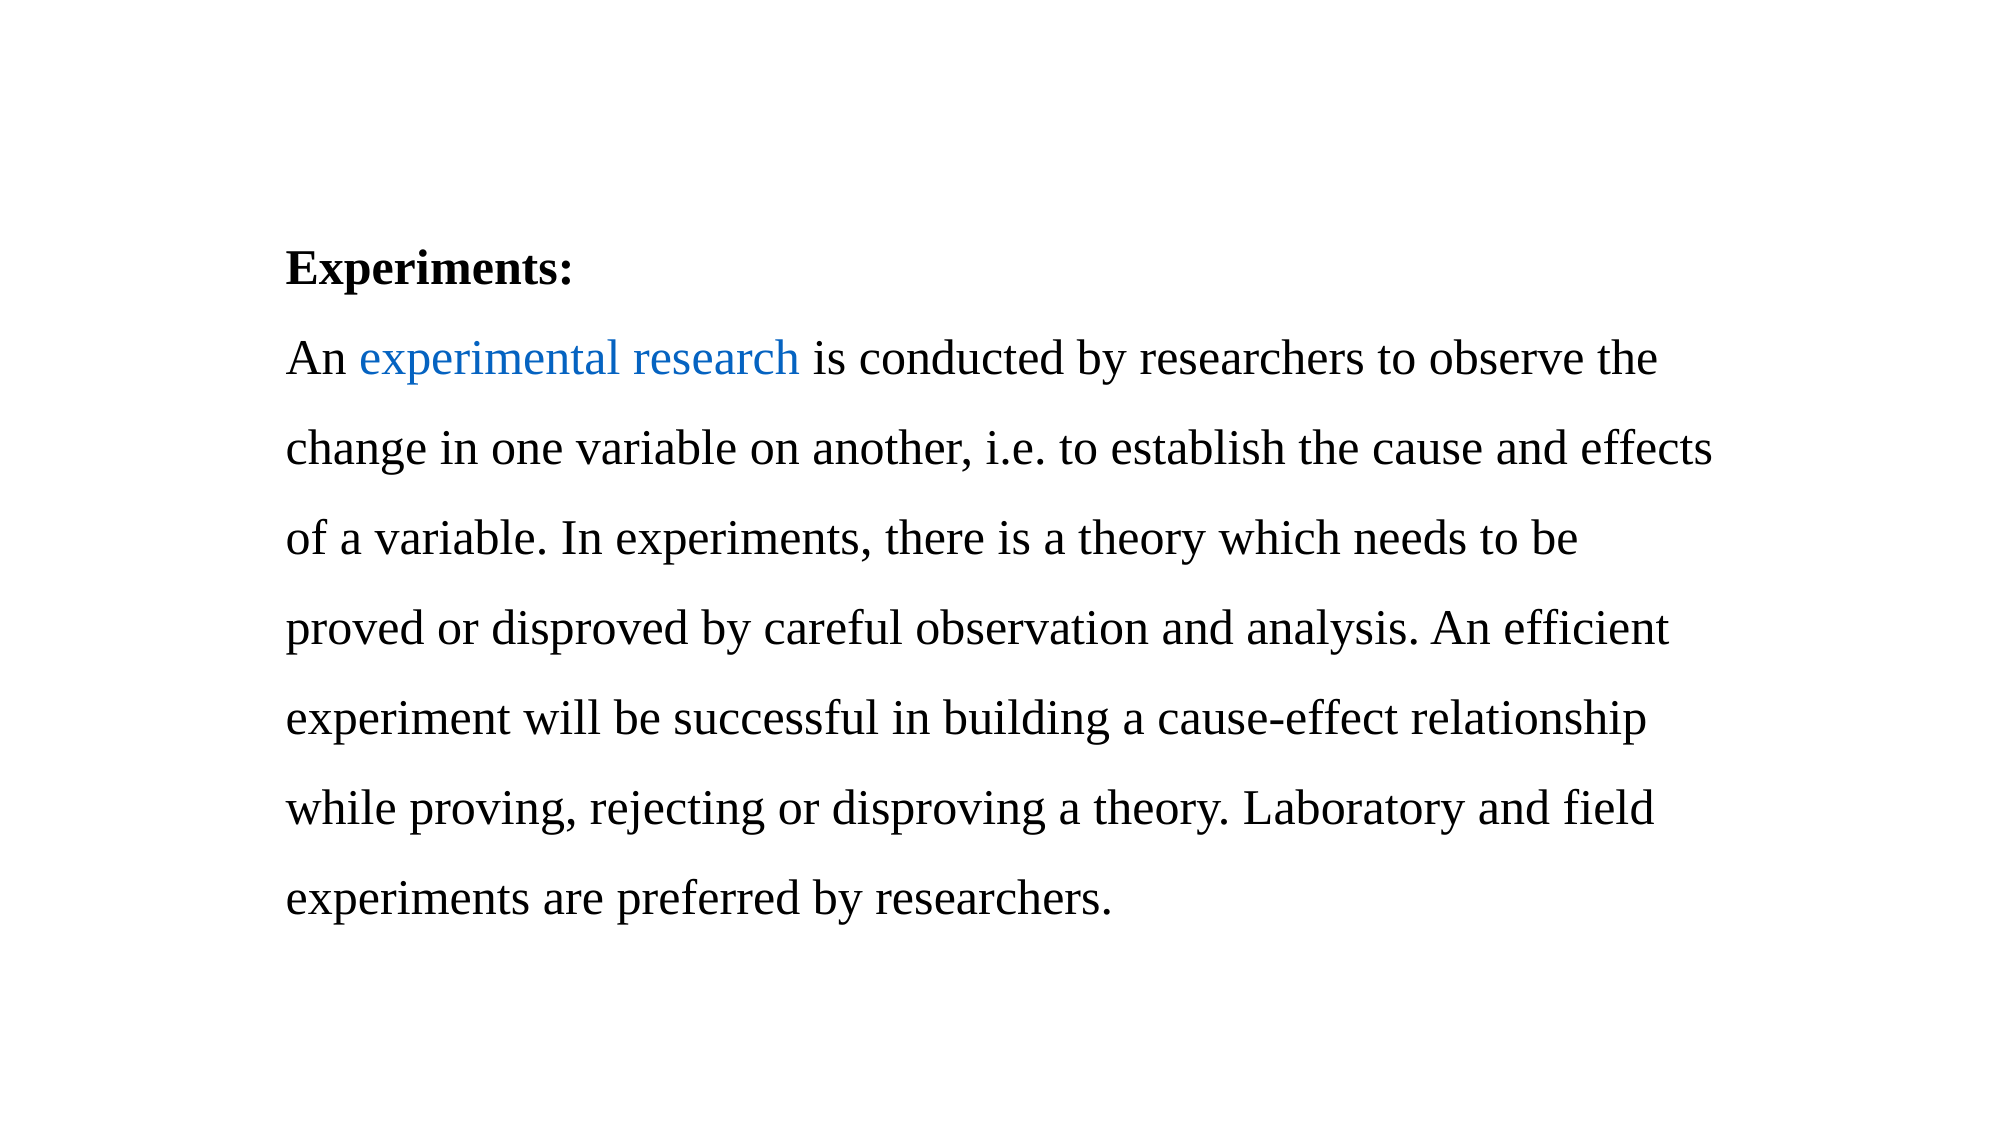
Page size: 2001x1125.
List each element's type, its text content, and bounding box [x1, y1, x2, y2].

text_box Experiments: An experimental research is conducted by researchers to observe the change in one variable on another, i.e. to establish the cause and effects of a variable. In experiments, there is a theory which needs to be proved or disproved by careful observation and analysis. An efficient experiment will be successful in building a cause-effect relationship while proving, rejecting or disproving a theory. Laboratory and field experiments are preferred by researchers. [270, 196, 1729, 932]
